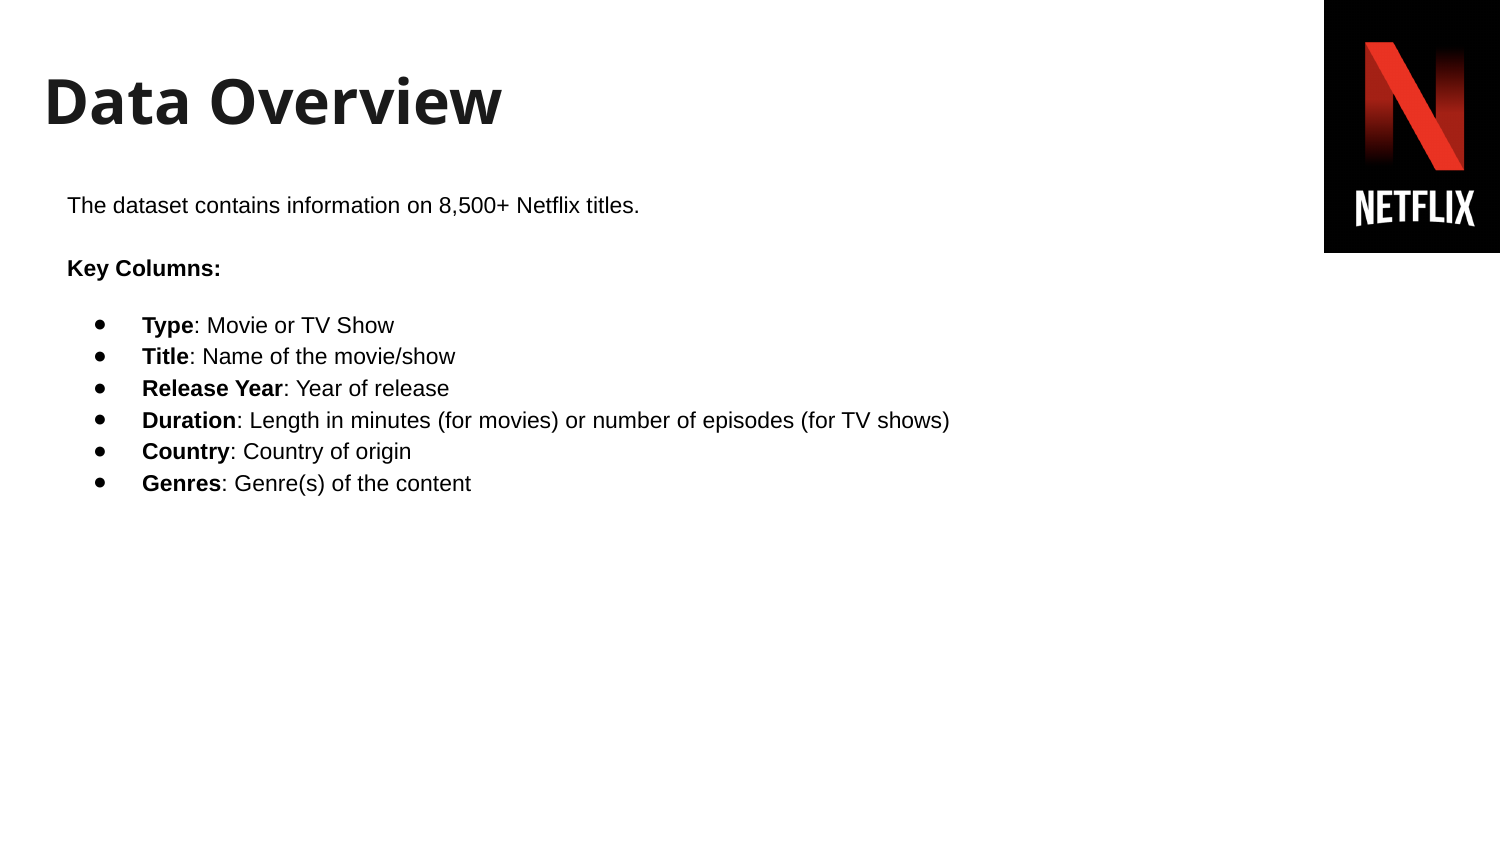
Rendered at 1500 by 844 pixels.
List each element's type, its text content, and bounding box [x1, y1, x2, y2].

title Data Overview [28, 26, 1319, 172]
title The dataset contains information on 8,500+ Netflix titles. Key Columns: Type: Movie or TV Show Title: Name of the movie/show Release Year: Year of release Duration: Length in minutes (for movies) or number of episodes (for TV shows) Country: Country of origin Genres: Genre(s) of the content [52, 172, 1454, 795]
picture [1324, 0, 1500, 253]
